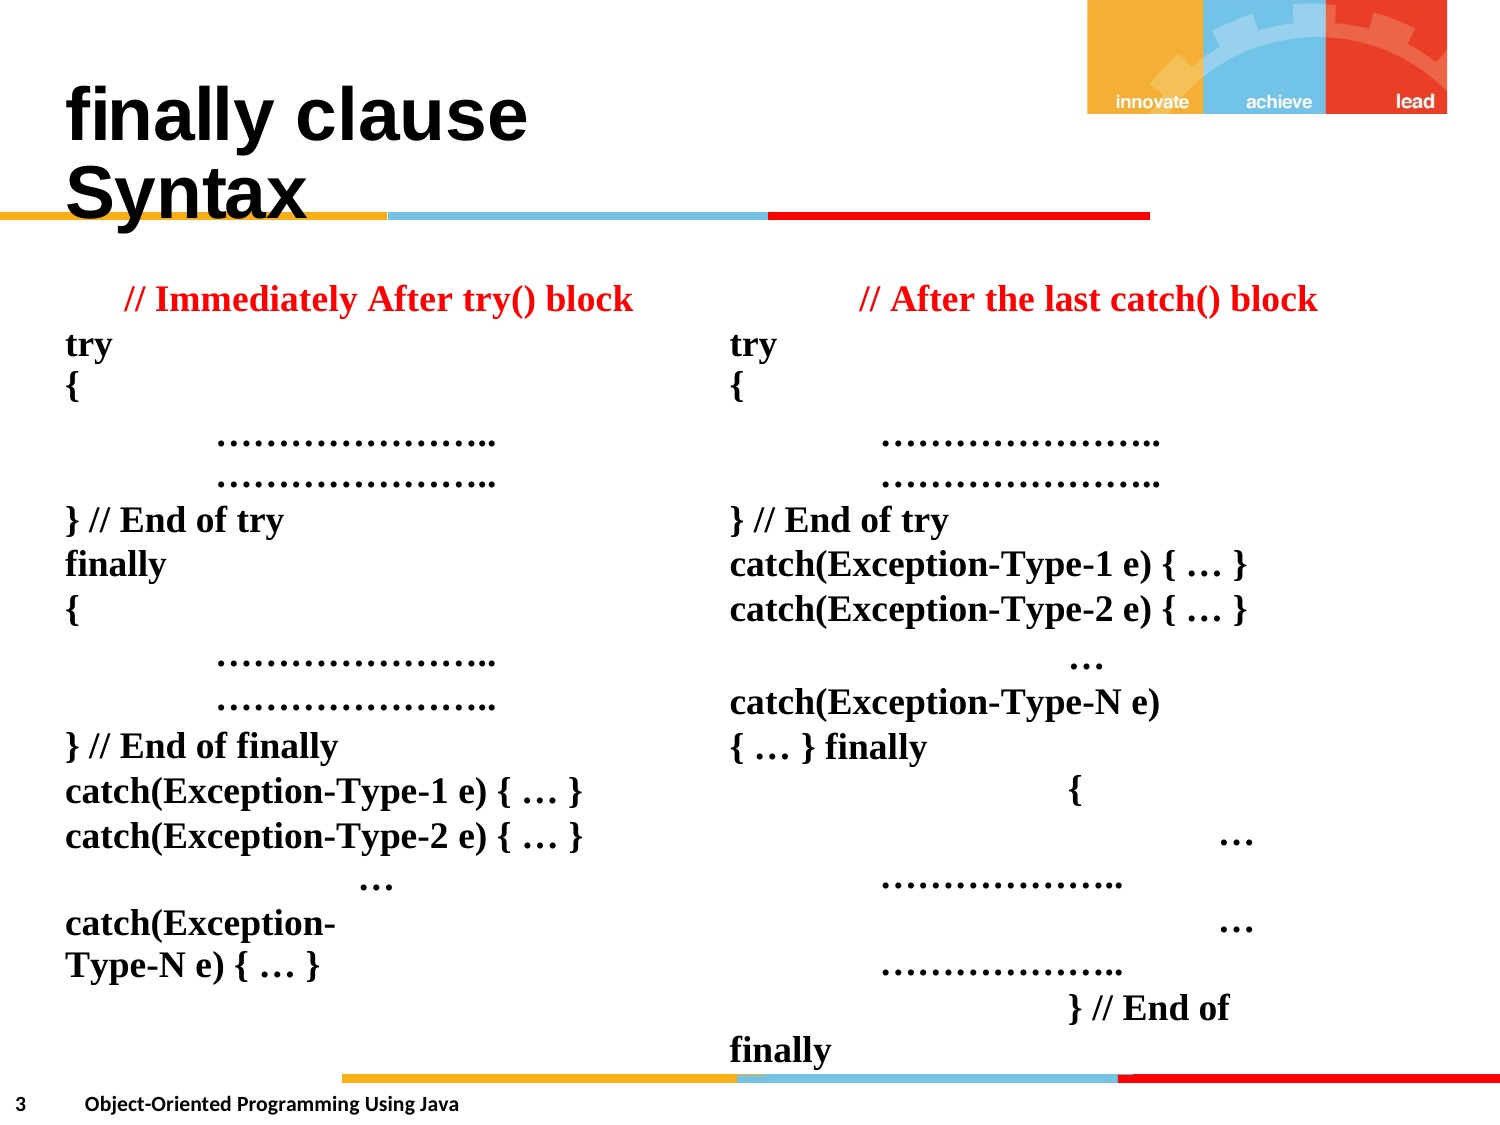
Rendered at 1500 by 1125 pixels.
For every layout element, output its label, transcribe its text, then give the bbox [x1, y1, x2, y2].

text_box [1087, 0, 1448, 114]
text_box finally clause Syntax [62, 76, 753, 156]
text_box try { [727, 323, 786, 410]
text_box // Immediately After try() block [122, 278, 637, 320]
text_box ………………….. ………………….. } // End of try catch(Exception-Type-1 e) { … } catch(Exception-Type-2 e) { … } … catch(Exception-Type-N e) { … } finally { ………………….. ………………….. } // End of finally [727, 413, 1259, 950]
text_box ………………….. ………………….. } // End of try finally { ………………….. ………………….. } // End of finally catch(Exception-Type-1 e) { … } catch(Exception-Type-2 e) { … } … catch(Exception-Type-N e) { … } [62, 413, 596, 950]
text_box try { [62, 323, 121, 410]
text_box 3 [12, 1092, 34, 1122]
text_box // After the last catch() block [857, 278, 1322, 320]
text_box Object-Oriented Programming Using Java [82, 1092, 519, 1122]
